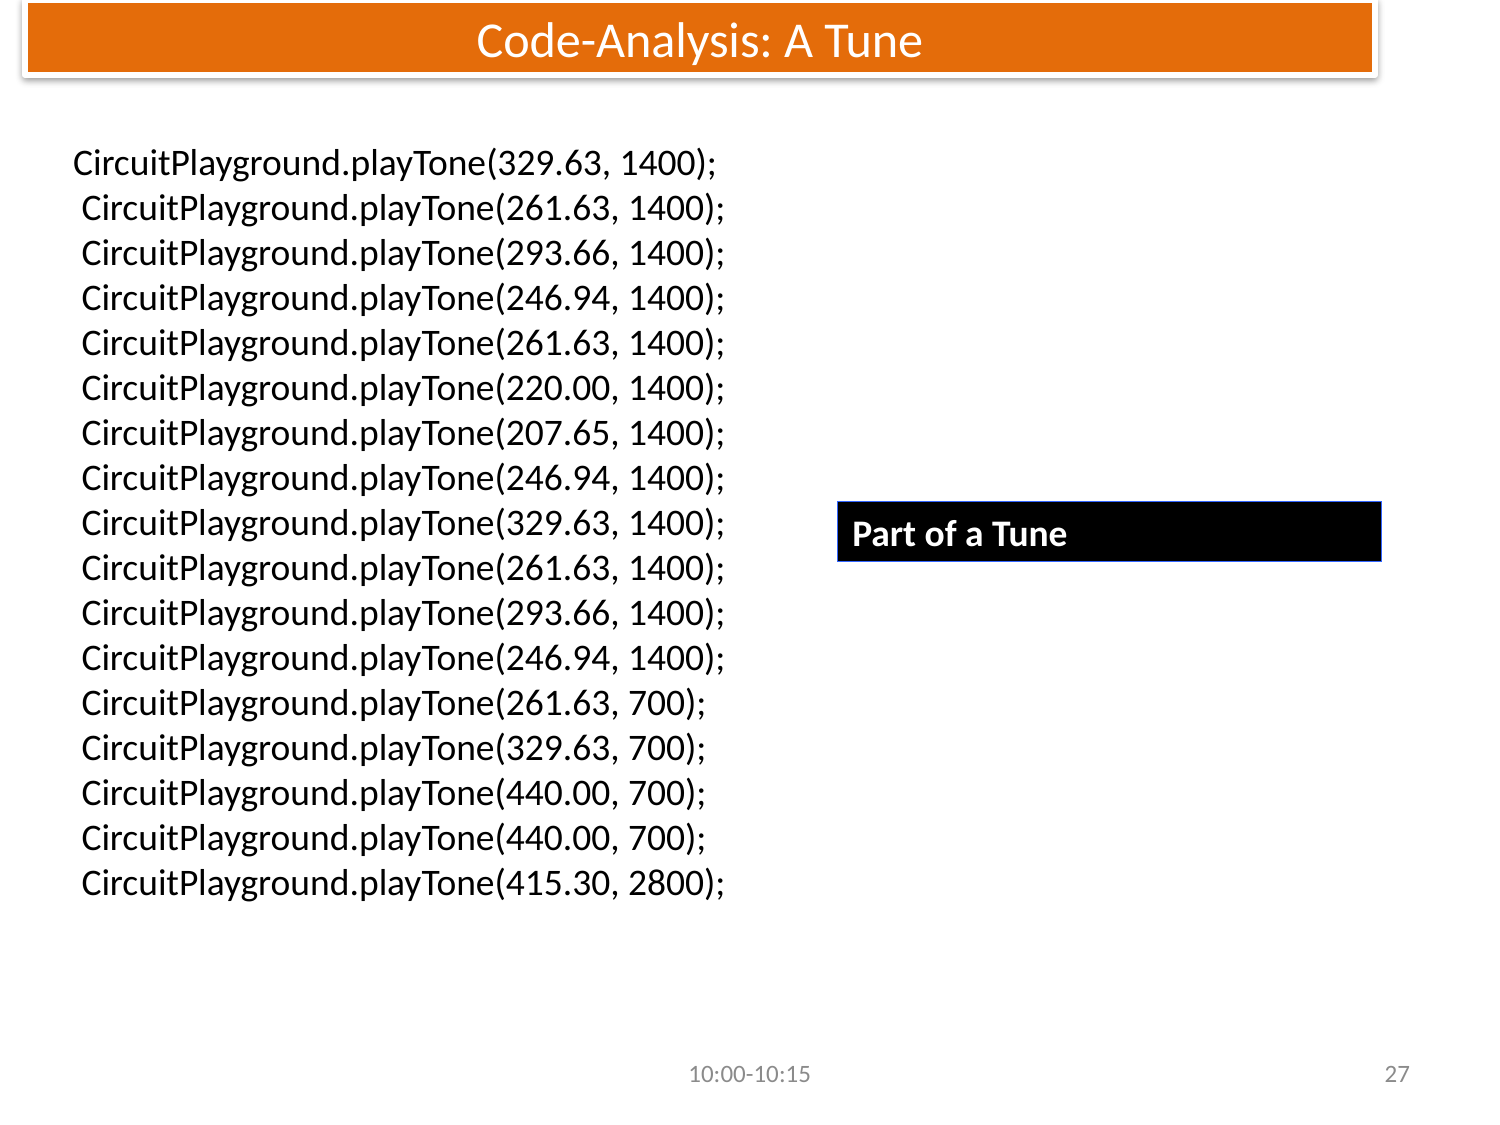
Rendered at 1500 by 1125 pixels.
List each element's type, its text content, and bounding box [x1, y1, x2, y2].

footer 10:00-10:15 [512, 1042, 988, 1103]
text_box Part of a Tune [837, 501, 1382, 562]
slide_number 27 [1074, 1042, 1425, 1103]
title Code-Analysis: A Tune [22, 0, 1378, 78]
text_box CircuitPlayground.playTone(329.63, 1400); CircuitPlayground.playTone(261.63, 1400); CircuitPlayground.playTone(293.66, 1400); CircuitPlayground.playTone(246.94, 1400); CircuitPlayground.playTone(261.63, 1400); CircuitPlayground.playTone(220.00, 1400); CircuitPlayground.playTone(207.65, 1400); CircuitPlayground.playTone(246.94, 1400); CircuitPlayground.playTone(329.63, 1400); CircuitPlayground.playTone(261.63, 1400); CircuitPlayground.playTone(293.66, 1400); CircuitPlayground.playTone(246.94, 1400); CircuitPlayground.playTone(261.63, 700); CircuitPlayground.playTone(329.63, 700); CircuitPlayground.playTone(440.00, 700); CircuitPlayground.playTone(440.00, 700); CircuitPlayground.playTone(415.30, 2800); [49, 85, 1488, 911]
